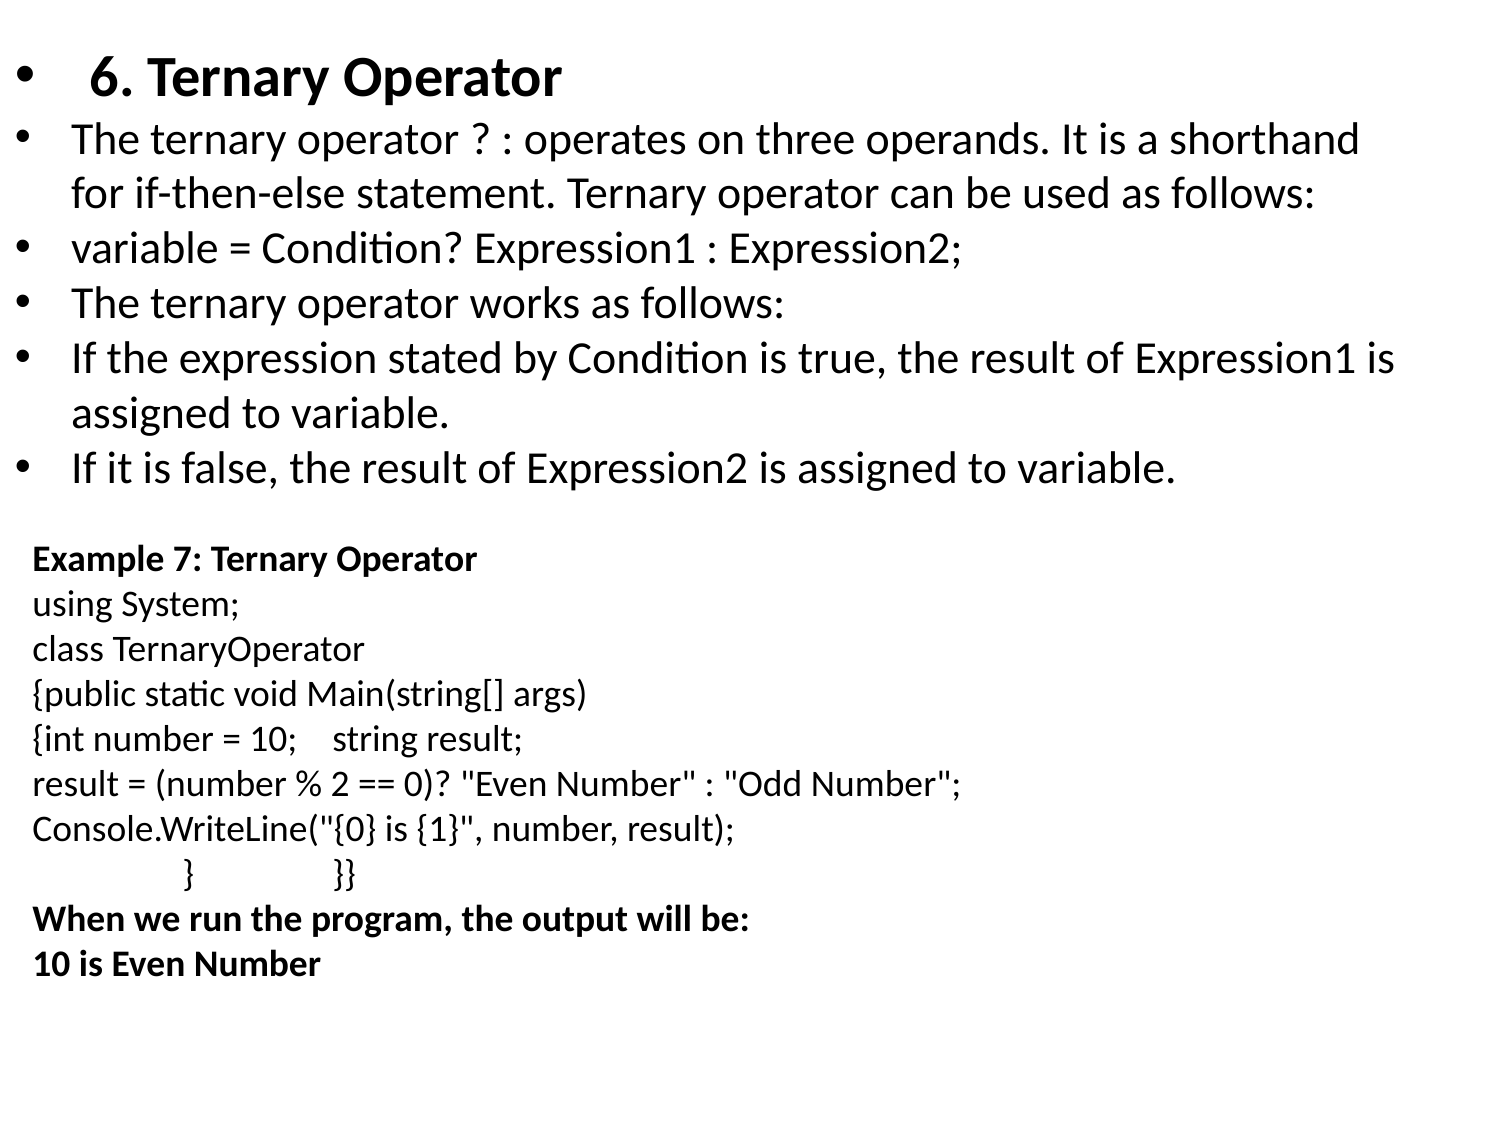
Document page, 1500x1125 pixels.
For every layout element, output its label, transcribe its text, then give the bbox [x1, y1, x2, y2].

text_box 6. Ternary Operator The ternary operator ? : operates on three operands. It is a shorthand for if-then-else statement. Ternary operator can be used as follows: variable = Condition? Expression1 : Expression2; The ternary operator works as follows: If the expression stated by Condition is true, the result of Expression1 is assigned to variable. If it is false, the result of Expression2 is assigned to variable. [0, 30, 1483, 546]
text_box Example 7: Ternary Operator using System; class TernaryOperator {public static void Main(string[] args) {int number = 10; string result; result = (number % 2 == 0)? "Even Number" : "Odd Number"; Console.WriteLine("{0} is {1}", number, result); } }} When we run the program, the output will be: 10 is Even Number [17, 527, 1483, 1037]
